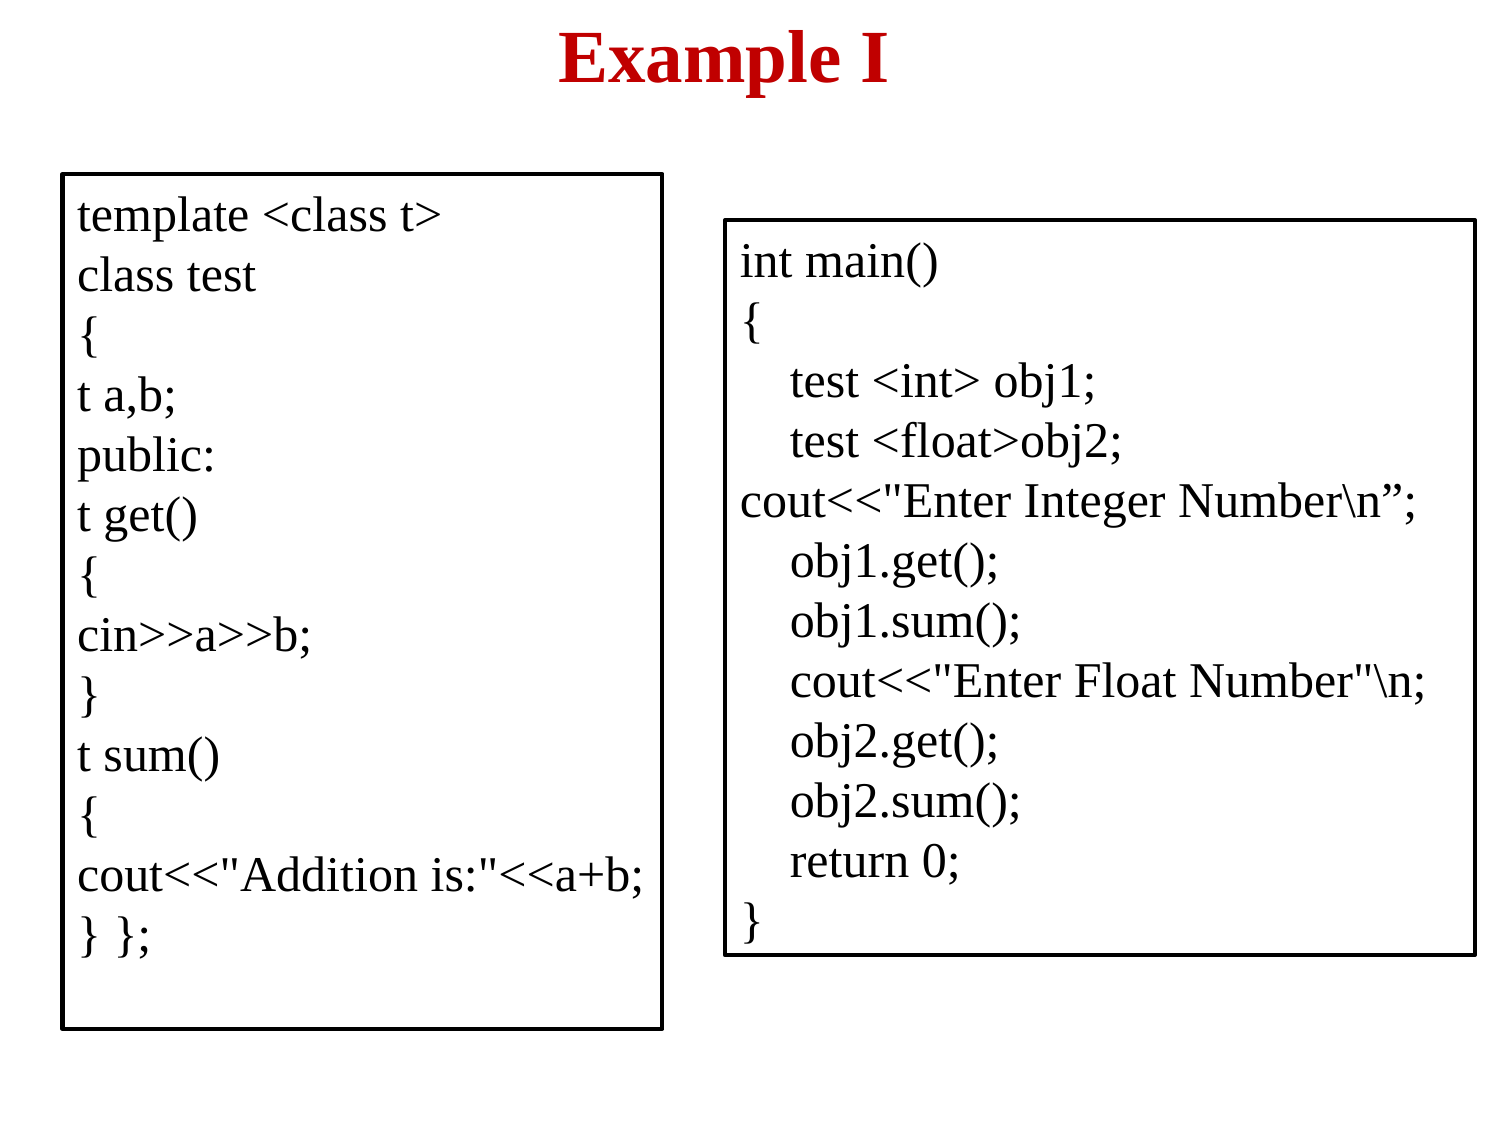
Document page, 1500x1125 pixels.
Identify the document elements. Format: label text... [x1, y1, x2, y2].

text_box template <class t> class test { t a,b; public: t get() { cin>>a>>b; } t sum() { cout<<"Addition is:"<<a+b; } }; [60, 172, 664, 1031]
text_box int main() { test <int> obj1; test <float>obj2; cout<<"Enter Integer Number\n”; obj1.get(); obj1.sum(); cout<<"Enter Float Number"\n; obj2.get(); obj2.sum(); return 0; } [723, 218, 1477, 957]
text_box Example I [543, 0, 905, 105]
